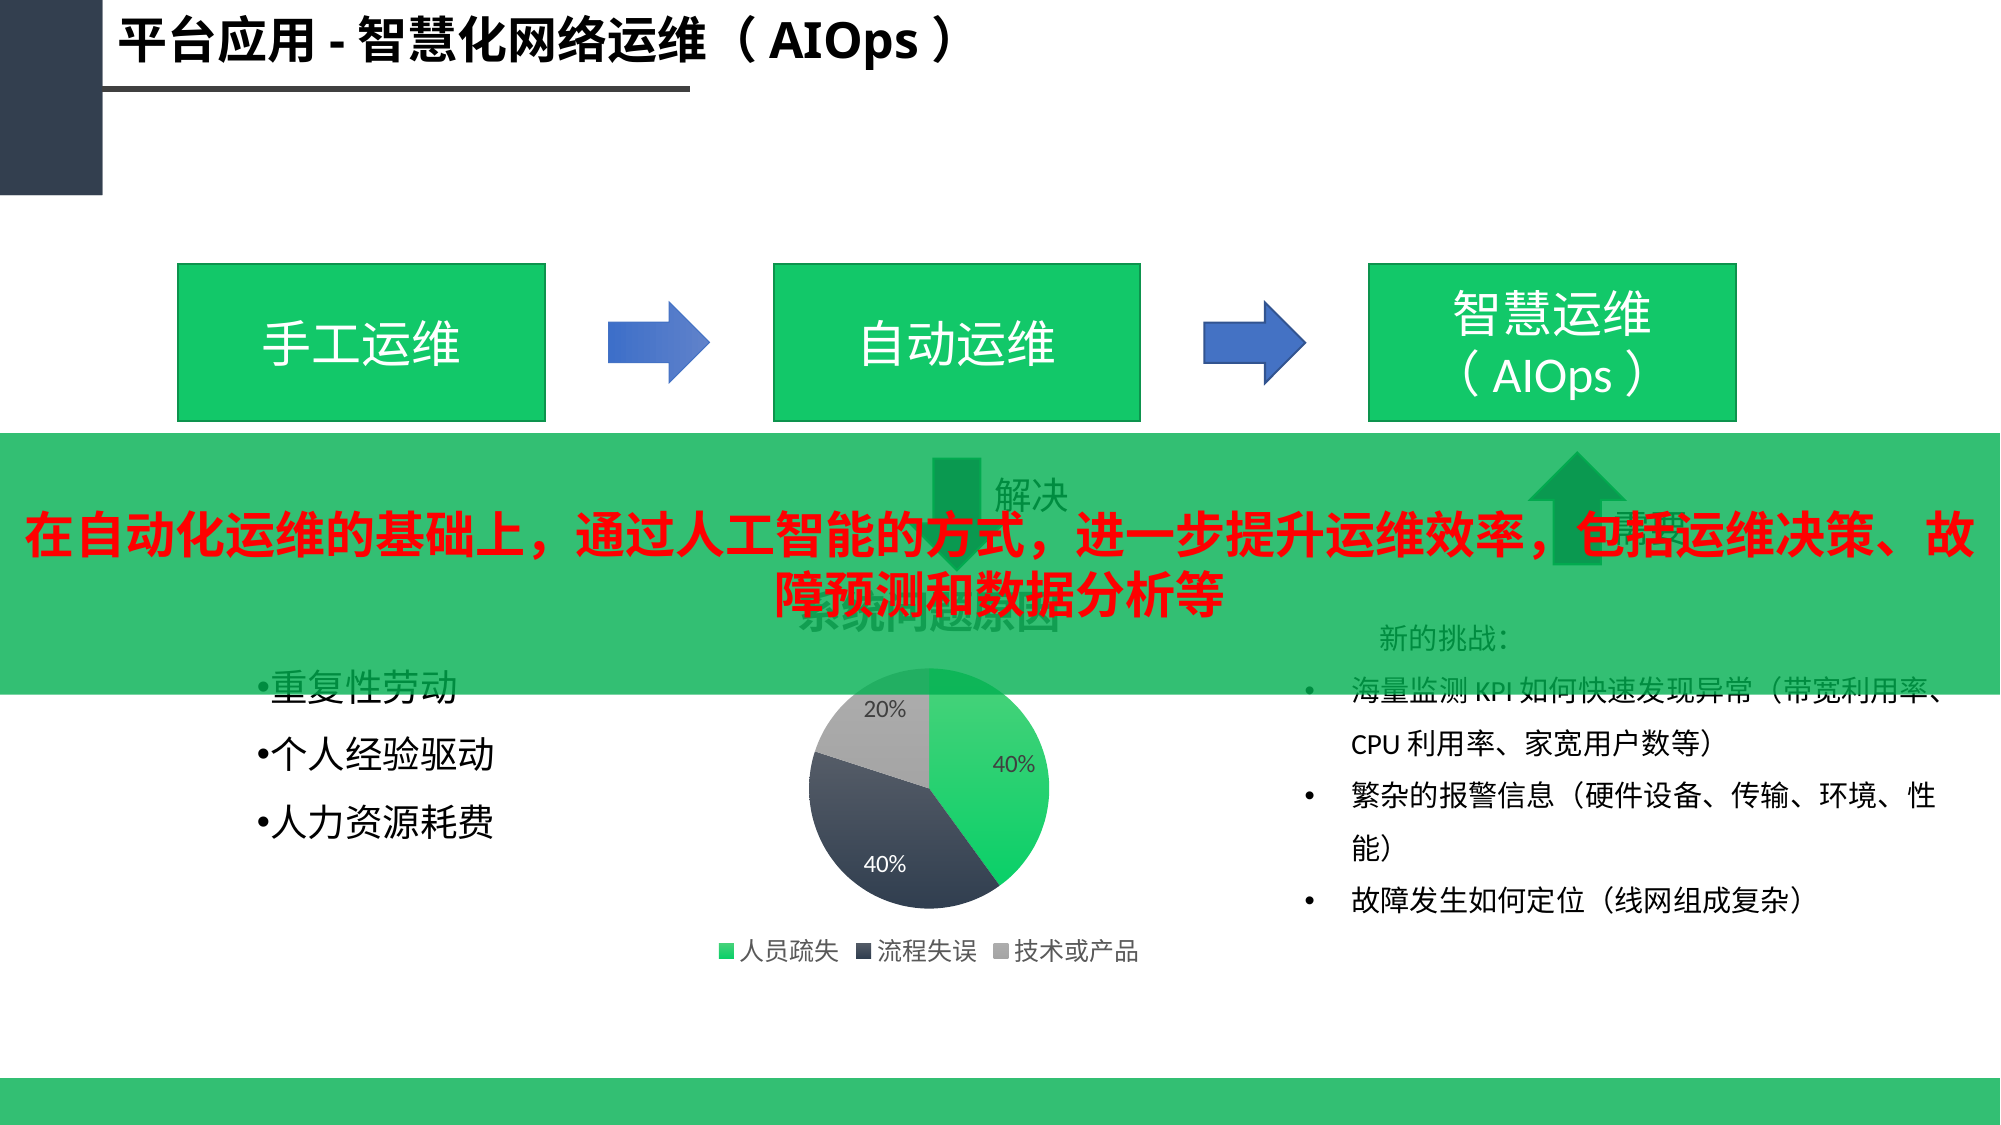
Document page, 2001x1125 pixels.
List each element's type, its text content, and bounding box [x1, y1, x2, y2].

text_box 重复性劳动 个人经验驱动 人力资源耗费 [148, 696, 544, 852]
chart [544, 557, 1314, 975]
text_box 在自动化运维的基础上，通过人工智能的方式，进一步提升运维效率，包括运维决策、故障预测和数据分析等 [0, 432, 2000, 696]
text_box 自动运维 [773, 263, 1141, 422]
text_box 手工运维 [177, 263, 546, 422]
text_box 智慧运维（AIOps） [1368, 263, 1737, 422]
text_box [0, 1077, 2000, 1125]
text_box [0, 0, 103, 196]
text_box [1203, 300, 1307, 386]
text_box 新的挑战： 海量监测KPI如何快速发现异常（带宽利用率、CPU利用率、家宽用户数等） 繁杂的报警信息（硬件设备、传输、环境、性能） 故障发生如何定位（线网组成复杂） [1314, 696, 1960, 925]
text_box [608, 300, 711, 384]
text_box 平台应用-智慧化网络运维（AIOps） [102, 1, 1290, 77]
